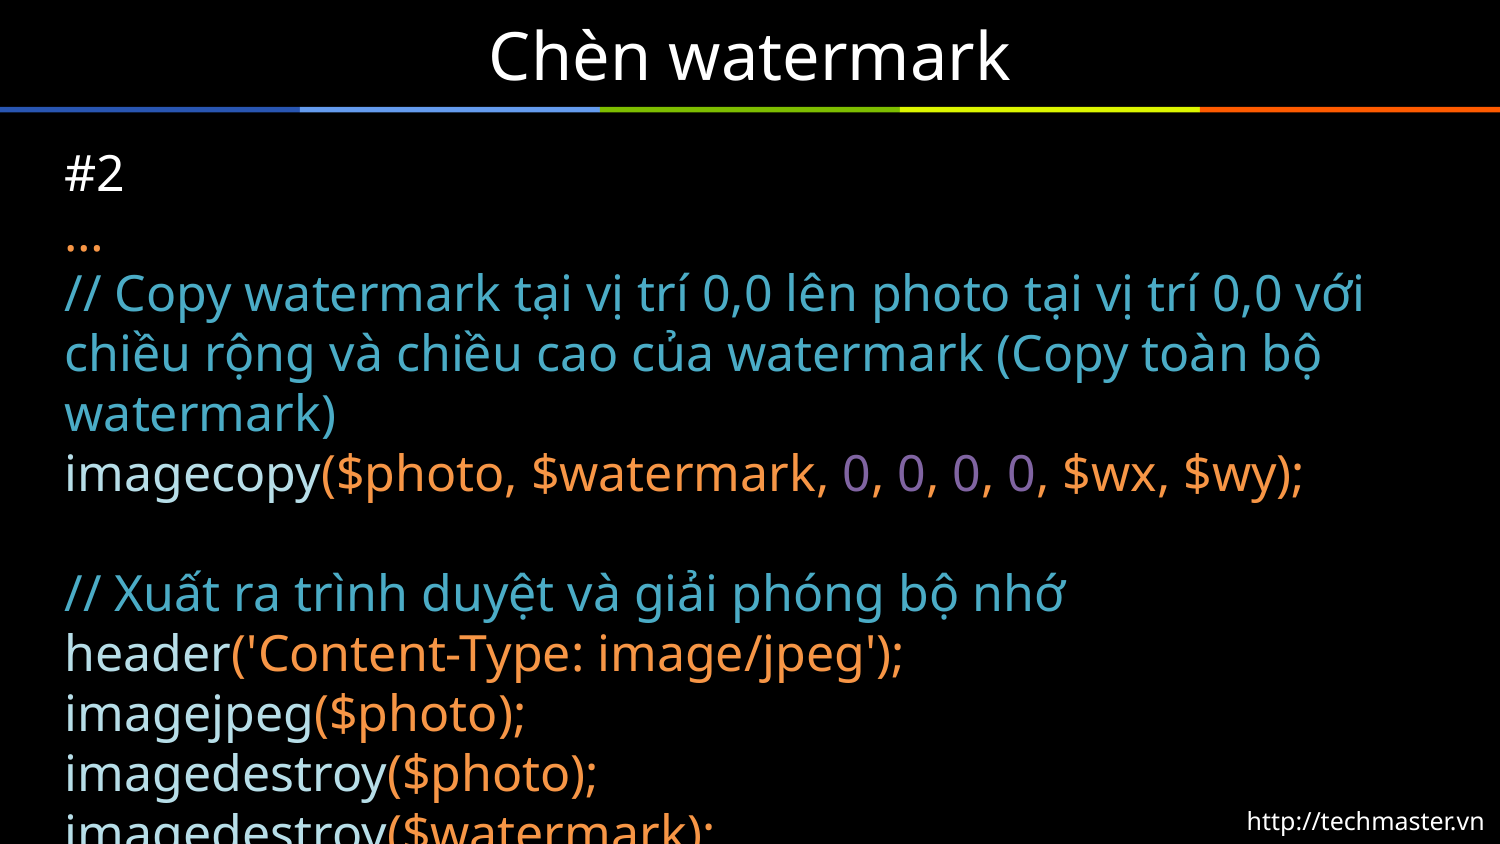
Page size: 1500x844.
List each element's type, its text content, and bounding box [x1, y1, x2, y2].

title Chèn watermark [37, 9, 1463, 98]
text_box #2 … // Copy watermark tại vị trí 0,0 lên photo tại vị trí 0,0 với chiều rộng và chiều cao của watermark (Copy toàn bộ watermark) imagecopy($photo, $watermark, 0, 0, 0, 0, $wx, $wy); // Xuất ra trình duyệt và giải phóng bộ nhớ header('Content-Type: image/jpeg'); imagejpeg($photo); imagedestroy($photo); imagedestroy($watermark); [50, 134, 1450, 844]
